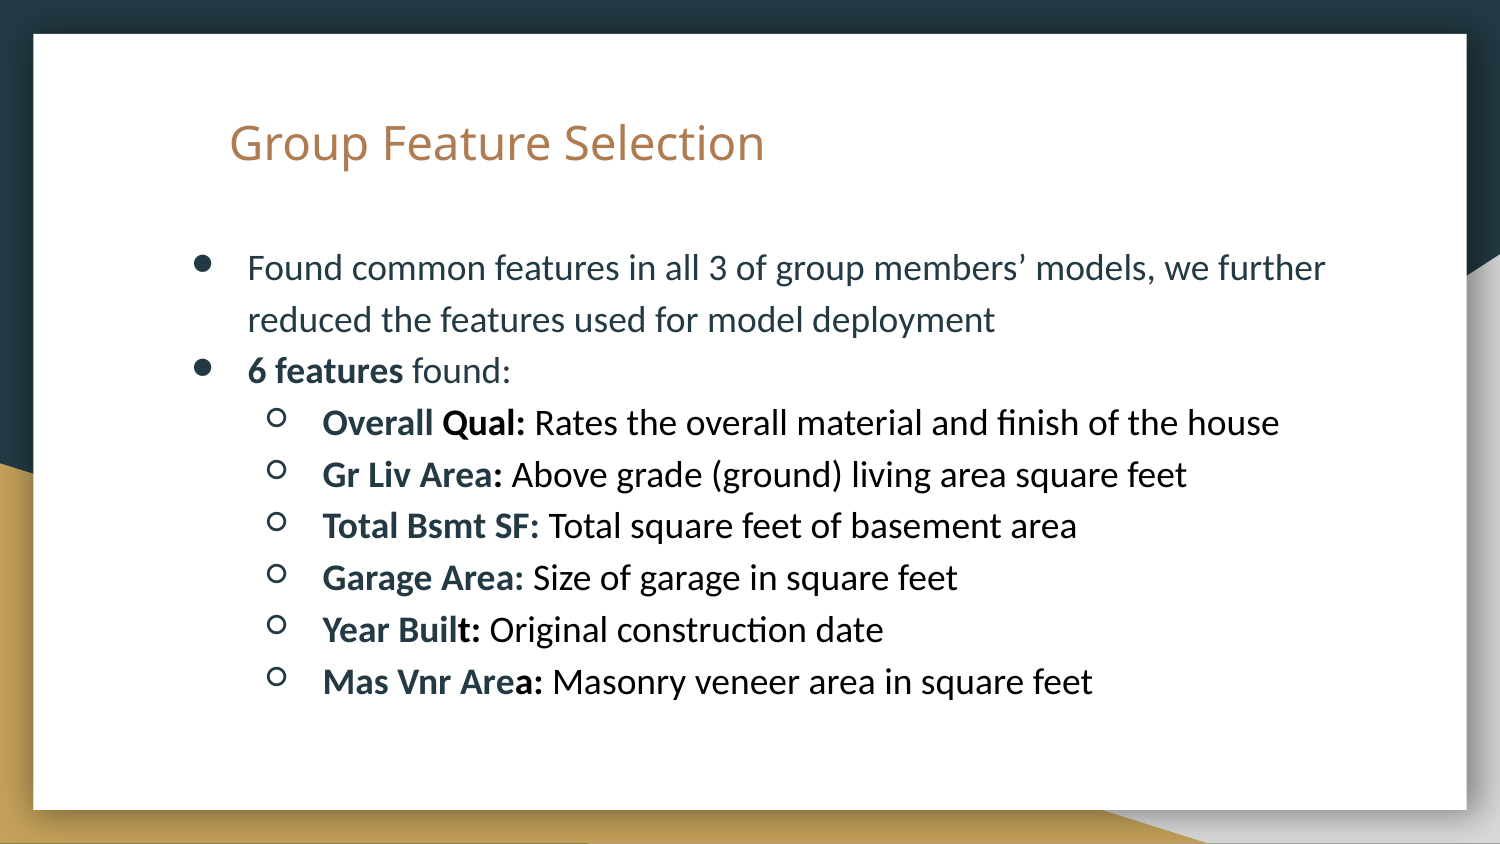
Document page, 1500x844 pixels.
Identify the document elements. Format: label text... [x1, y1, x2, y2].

list Found common features in all 3 of group members’ models, we further reduced the features used for model deployment 6 features found: Overall Qual: Rates the overall material and finish of the house Gr Liv Area: Above grade (ground) living area square feet Total Bsmt SF: Total square feet of basement area Garage Area: Size of garage in square feet Year Built: Original construction date Mas Vnr Area: Masonry veneer area in square feet [157, 221, 1364, 445]
title Group Feature Selection [213, 98, 1368, 186]
